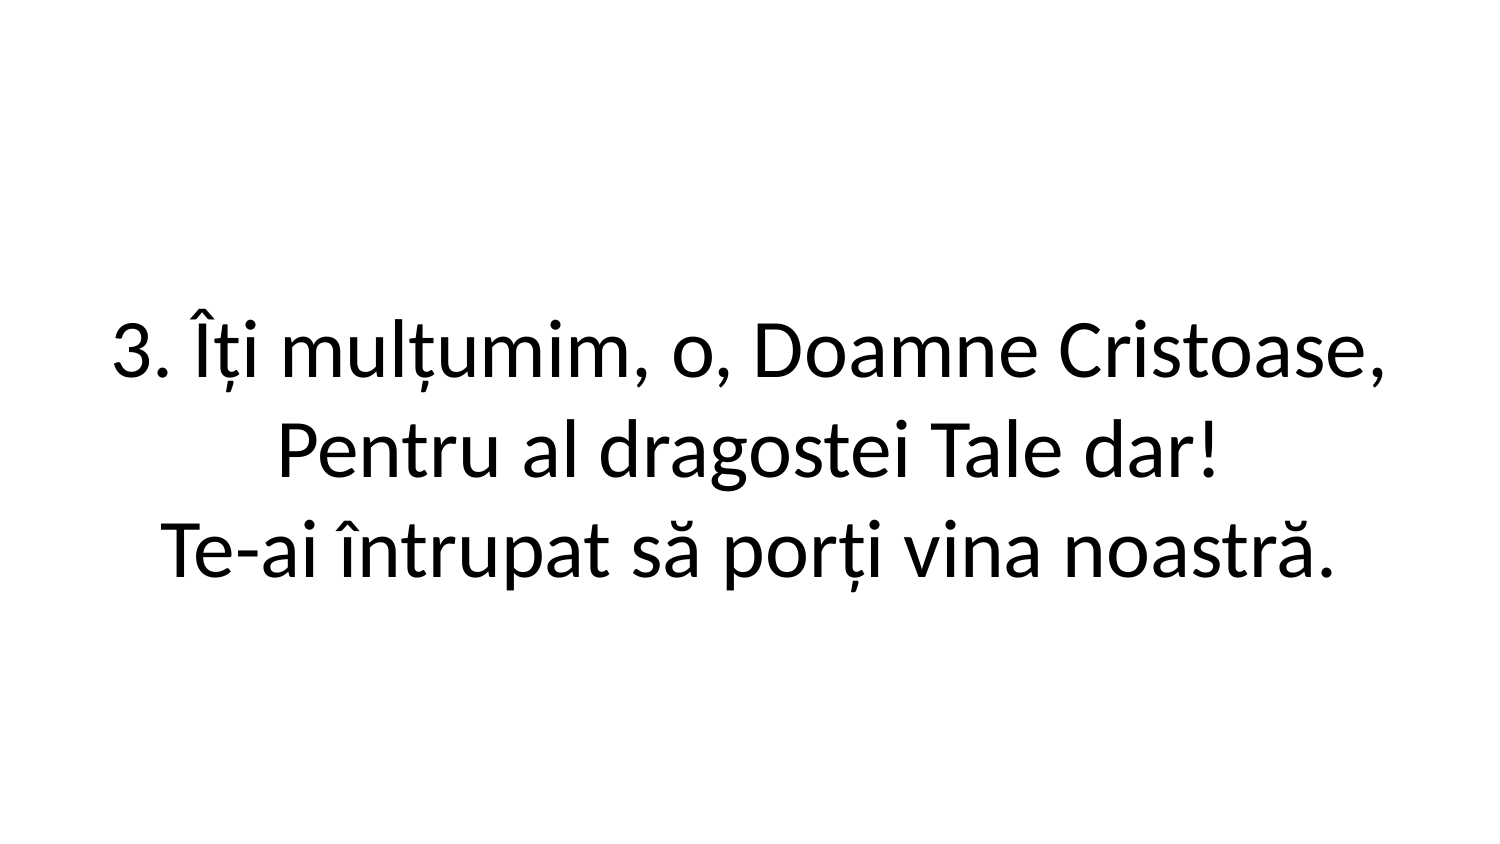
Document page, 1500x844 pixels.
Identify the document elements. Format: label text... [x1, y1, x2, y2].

text_box 3. Îți mulțumim, o, Doamne Cristoase, Pentru al dragostei Tale dar! Te-ai întrupat să porți vina noastră. [95, 242, 1405, 602]
